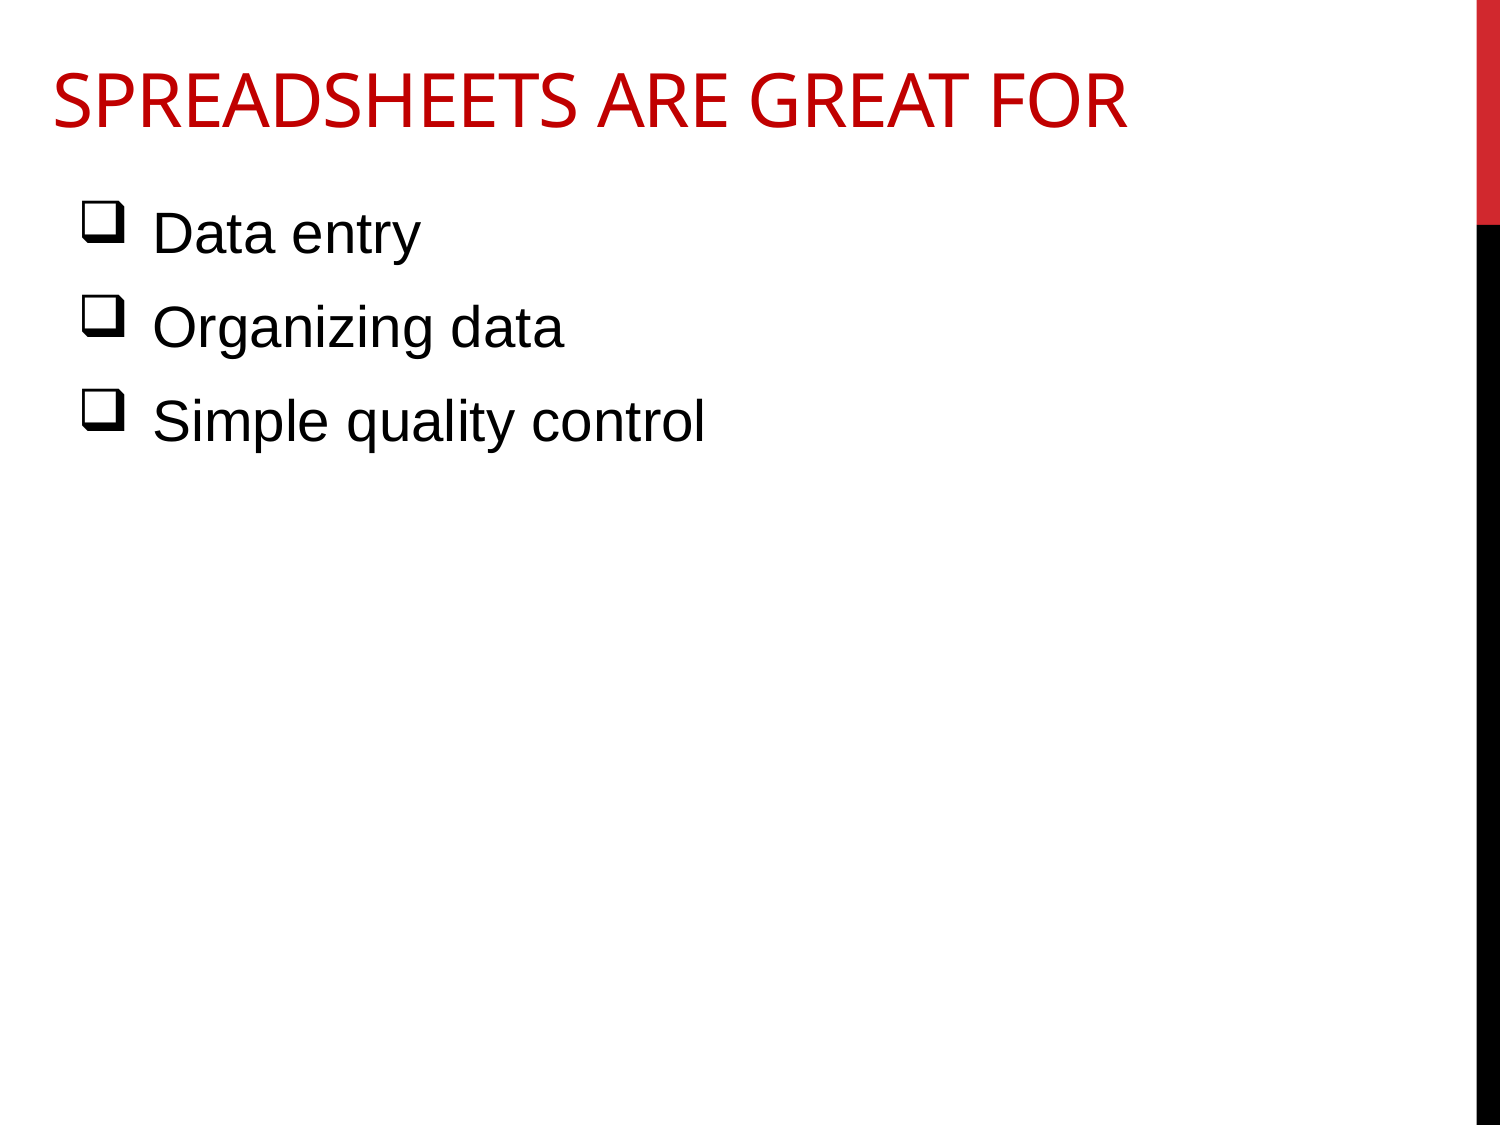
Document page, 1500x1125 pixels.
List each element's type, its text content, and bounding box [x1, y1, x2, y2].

list Data entry Organizing data Simple quality control [62, 187, 1313, 1005]
text_box Spreadsheets are great for [37, 0, 1363, 150]
